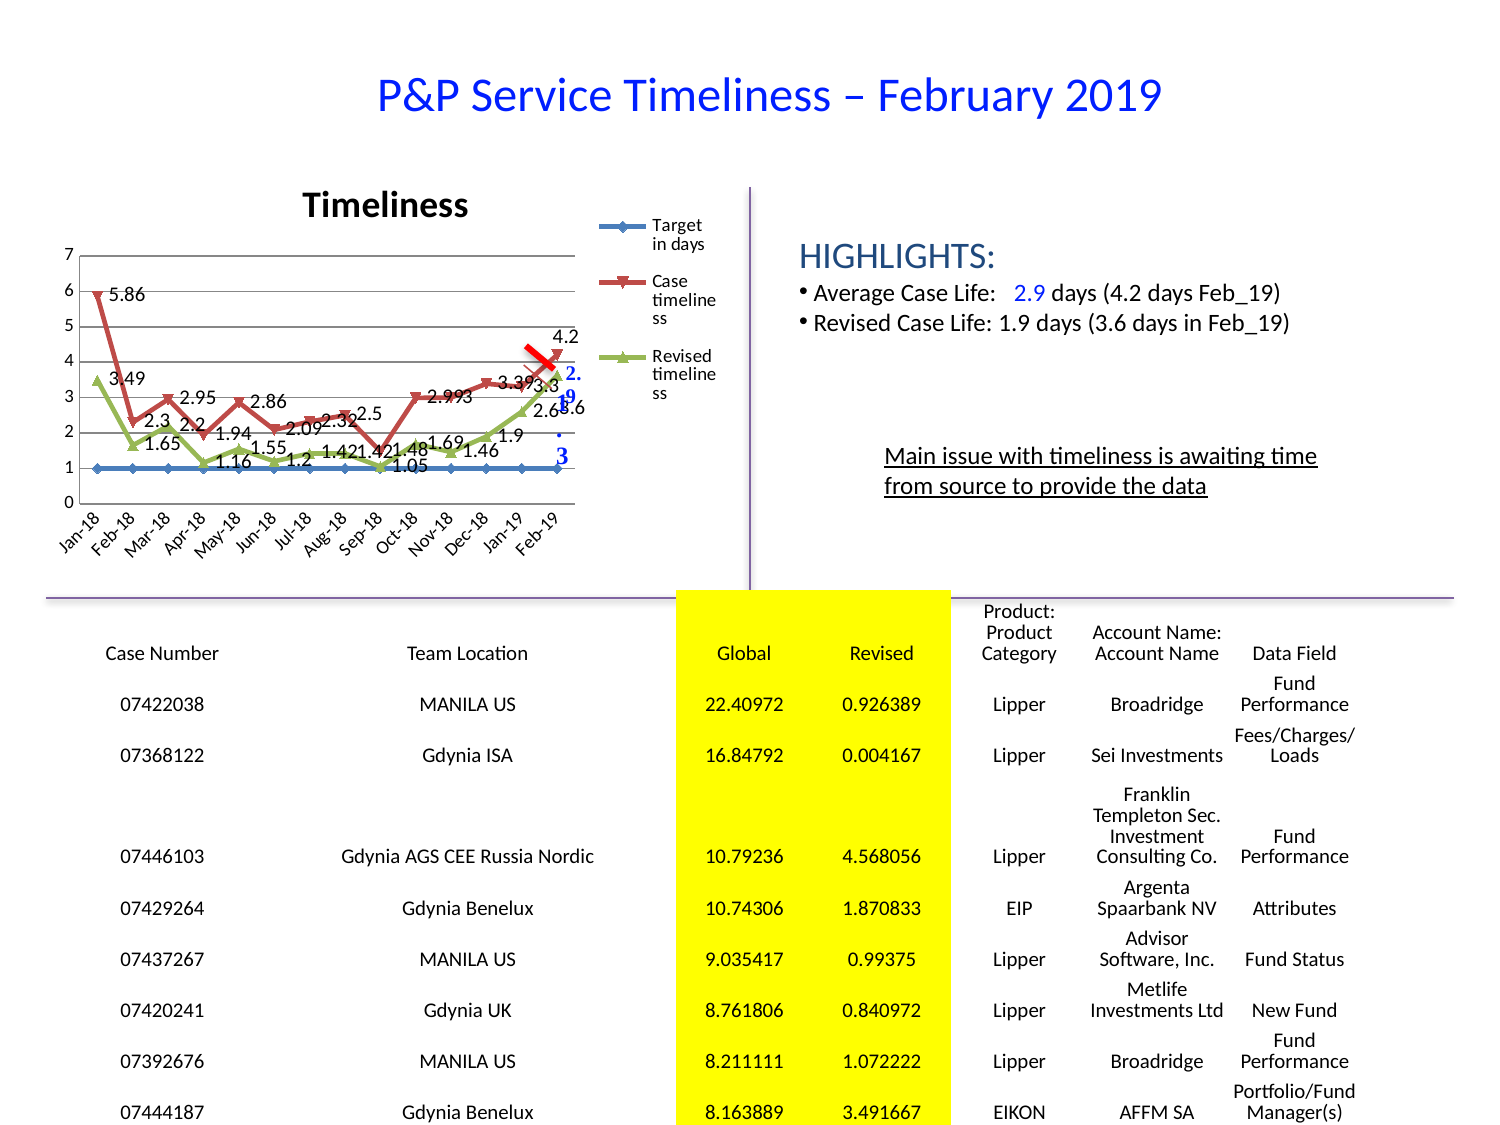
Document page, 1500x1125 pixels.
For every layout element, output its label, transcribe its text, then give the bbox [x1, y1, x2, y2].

text_box Main issue with timeliness is awaiting time from source to provide the data [869, 432, 1352, 507]
table_cell Gdynia AGS CEE Russia Nordic [260, 768, 676, 869]
table_cell 07444187 [65, 1074, 260, 1125]
table_cell Gdynia Benelux [260, 869, 676, 920]
table_cell MANILA US [260, 920, 676, 971]
table_cell 0.99375 [813, 920, 951, 971]
table_cell 07437267 [65, 920, 260, 971]
table_cell Gdynia Benelux [260, 1074, 676, 1125]
table_cell 07422038 [65, 666, 260, 717]
table_cell Fees/Charges/Loads [1226, 717, 1364, 768]
table_cell New Fund [1226, 971, 1364, 1023]
table_cell 1.870833 [813, 869, 951, 920]
table_cell 10.74306 [676, 869, 813, 920]
table_cell 07429264 [65, 869, 260, 920]
table_cell 8.163889 [676, 1074, 813, 1125]
table_cell AFFM SA [1088, 1074, 1226, 1125]
table_cell EIP [951, 869, 1088, 920]
table_cell Gdynia UK [260, 971, 676, 1023]
table_header Data Field [1226, 590, 1364, 666]
table_cell 9.035417 [676, 920, 813, 971]
table_header Account Name: Account Name [1088, 590, 1226, 666]
table_cell 8.761806 [676, 971, 813, 1023]
table_cell Lipper [951, 1023, 1088, 1074]
table_header Team Location [260, 590, 676, 666]
table_cell 07446103 [65, 768, 260, 869]
title P&P Service Timeliness – February 2019 [57, 54, 1484, 130]
table_cell Lipper [951, 768, 1088, 869]
table_cell 0.926389 [813, 666, 951, 717]
table_header Global [676, 590, 813, 666]
table_cell Gdynia ISA [260, 717, 676, 768]
table_cell Attributes [1226, 869, 1364, 920]
table_cell 1.072222 [813, 1023, 951, 1074]
table_cell 10.79236 [676, 768, 813, 869]
table_cell EIKON [951, 1074, 1088, 1125]
table_cell 07368122 [65, 717, 260, 768]
text_box HIGHLIGHTS: Average Case Life: 2.9 days (4.2 days Feb_19) Revised Case Life: 1.9 days (3.6 days in Feb_19) [784, 223, 1357, 389]
table_cell 0.004167 [813, 717, 951, 768]
table_header Case Number [65, 590, 260, 666]
table_cell Lipper [951, 971, 1088, 1023]
table_cell Sei Investments [1088, 717, 1226, 768]
table_cell Fund Performance [1226, 666, 1364, 717]
table_cell 4.568056 [813, 768, 951, 869]
table_cell Franklin Templeton Sec. Investment Consulting Co. [1088, 768, 1226, 869]
table_cell Lipper [951, 717, 1088, 768]
table_cell Portfolio/Fund Manager(s) [1226, 1074, 1364, 1125]
table_cell Broadridge [1088, 666, 1226, 717]
table_cell 0.840972 [813, 971, 951, 1023]
table_cell MANILA US [260, 666, 676, 717]
table_header Product: Product Category [951, 590, 1088, 666]
table_cell 3.491667 [813, 1074, 951, 1125]
table_cell 22.40972 [676, 666, 813, 717]
table_cell Fund Status [1226, 920, 1364, 971]
table_cell Metlife Investments Ltd [1088, 971, 1226, 1023]
table_cell MANILA US [260, 1023, 676, 1074]
table_cell Broadridge [1088, 1023, 1226, 1074]
table_cell Lipper [951, 666, 1088, 717]
table_cell Argenta Spaarbank NV [1088, 869, 1226, 920]
chart [41, 162, 731, 573]
table_cell 16.84792 [676, 717, 813, 768]
table_cell 07392676 [65, 1023, 260, 1074]
table_cell Fund Performance [1226, 1023, 1364, 1074]
table_cell 07420241 [65, 971, 260, 1023]
table_cell Advisor Software, Inc. [1088, 920, 1226, 971]
table_cell Lipper [951, 920, 1088, 971]
table_header Revised [813, 590, 951, 666]
table_cell Fund Performance [1226, 768, 1364, 869]
table_cell 8.211111 [676, 1023, 813, 1074]
